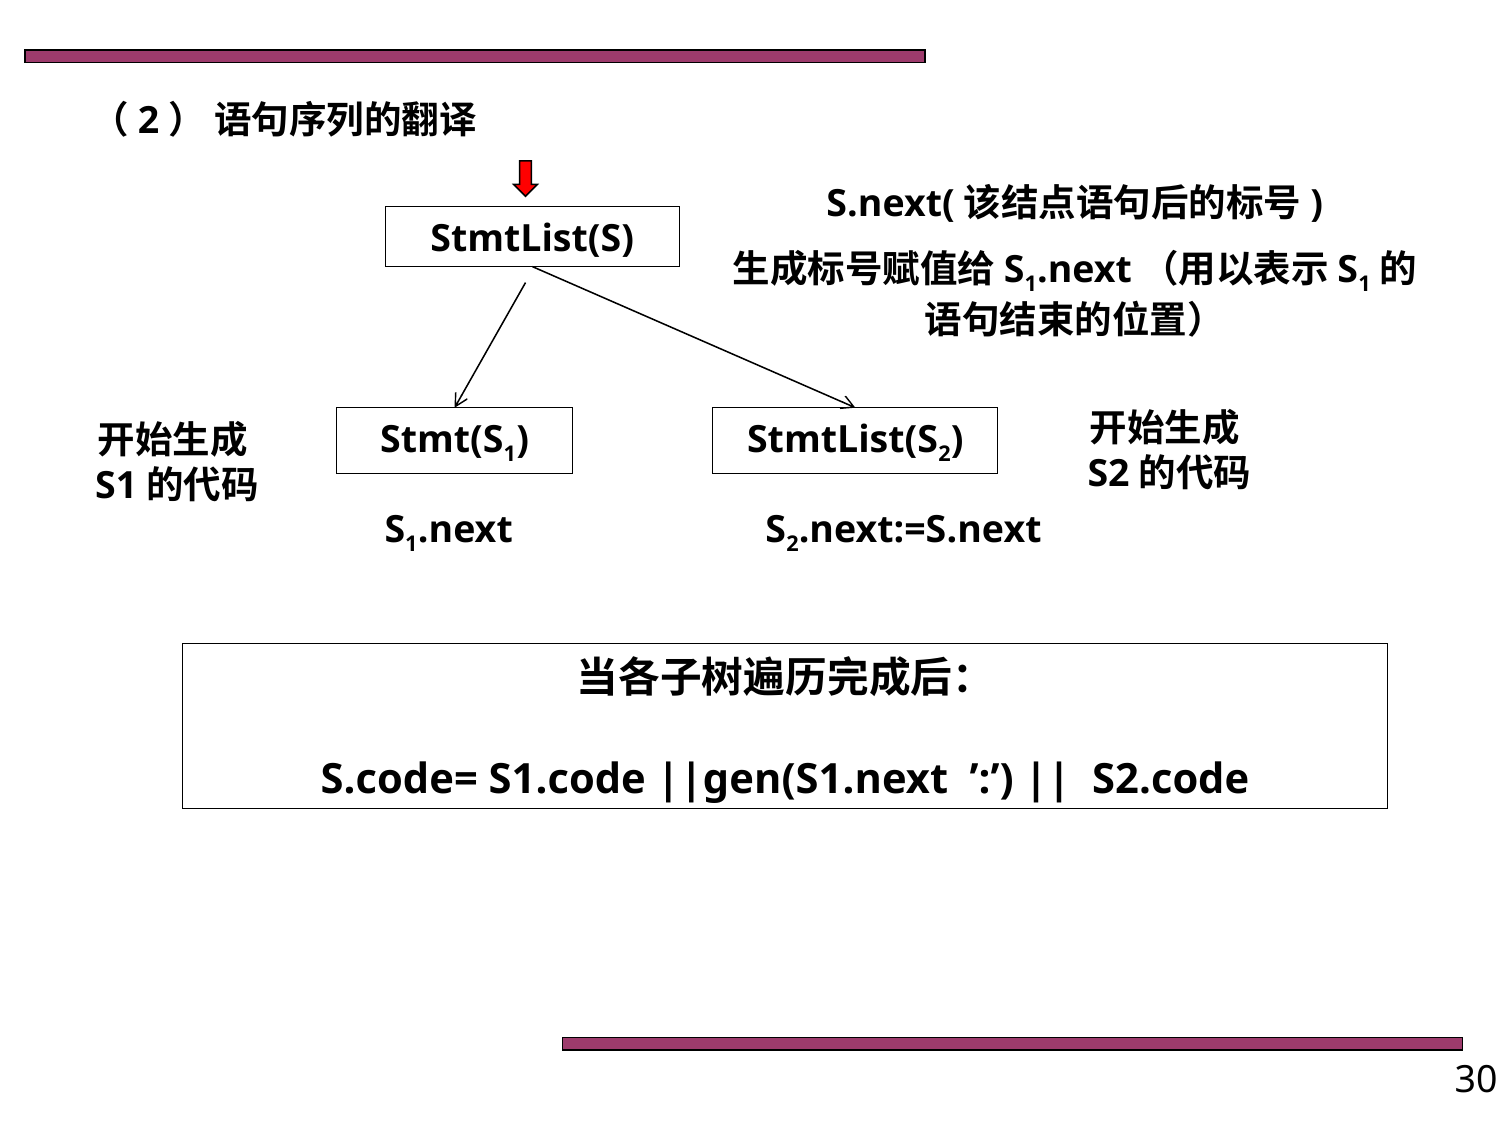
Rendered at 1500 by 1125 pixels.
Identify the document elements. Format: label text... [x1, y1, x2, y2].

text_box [531, 267, 856, 408]
text_box 当各子树遍历完成后： S.code= S1.code ||gen(S1.next ’:’) || S2.code [182, 643, 1388, 809]
text_box [513, 160, 538, 197]
text_box S2.next:=S.next [714, 497, 1093, 564]
slide_number 30 [1275, 1047, 1500, 1075]
text_box S1.next [336, 497, 561, 564]
text_box （2） 语句序列的翻译 [76, 88, 715, 149]
text_box 生成标号赋值给S1.next（用以表示S1的语句结束的位置） [714, 237, 1436, 349]
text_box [454, 282, 526, 408]
text_box StmtList(S) [385, 206, 680, 267]
text_box 开始生成S2的代码 [1068, 397, 1270, 502]
text_box 开始生成S1的代码 [76, 408, 278, 514]
text_box S.next(该结点语句后的标号) [714, 171, 1436, 232]
text_box StmtList(S2) [712, 407, 998, 474]
text_box Stmt(S1) [336, 407, 573, 474]
